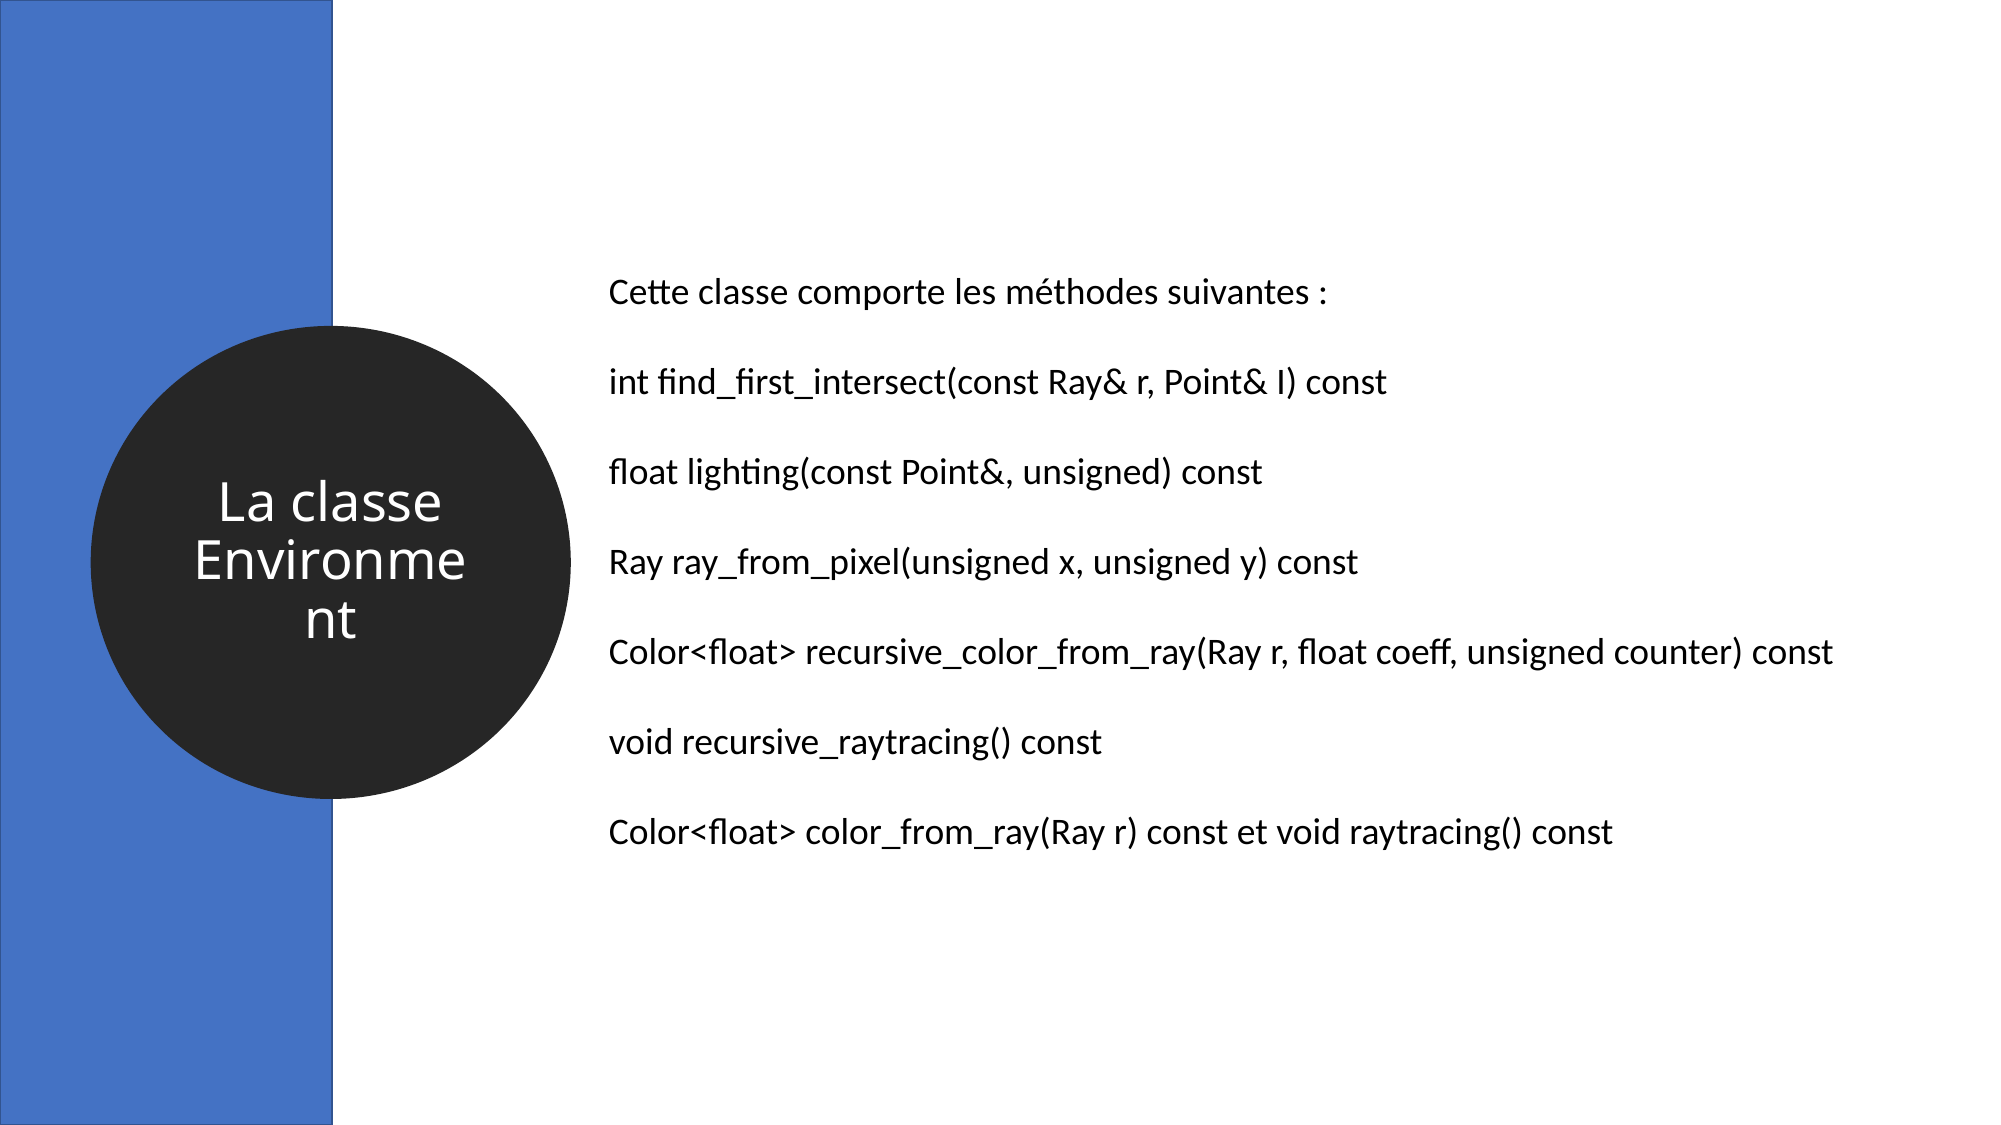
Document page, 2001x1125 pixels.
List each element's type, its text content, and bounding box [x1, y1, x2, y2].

text_box [0, 0, 333, 1125]
text_box Cette classe comporte les méthodes suivantes : int find_first_intersect(const Ray& r, Point& I) const float lighting(const Point&, unsigned) const Ray ray_from_pixel(unsigned x, unsigned y) const Color<float> recursive_color_from_ray(Ray r, float coeff, unsigned counter) const void recursive_raytracing() const Color<float> color_from_ray(Ray r) const et void raytracing() const [594, 259, 1895, 860]
text_box La classe Environment [105, 340, 557, 785]
